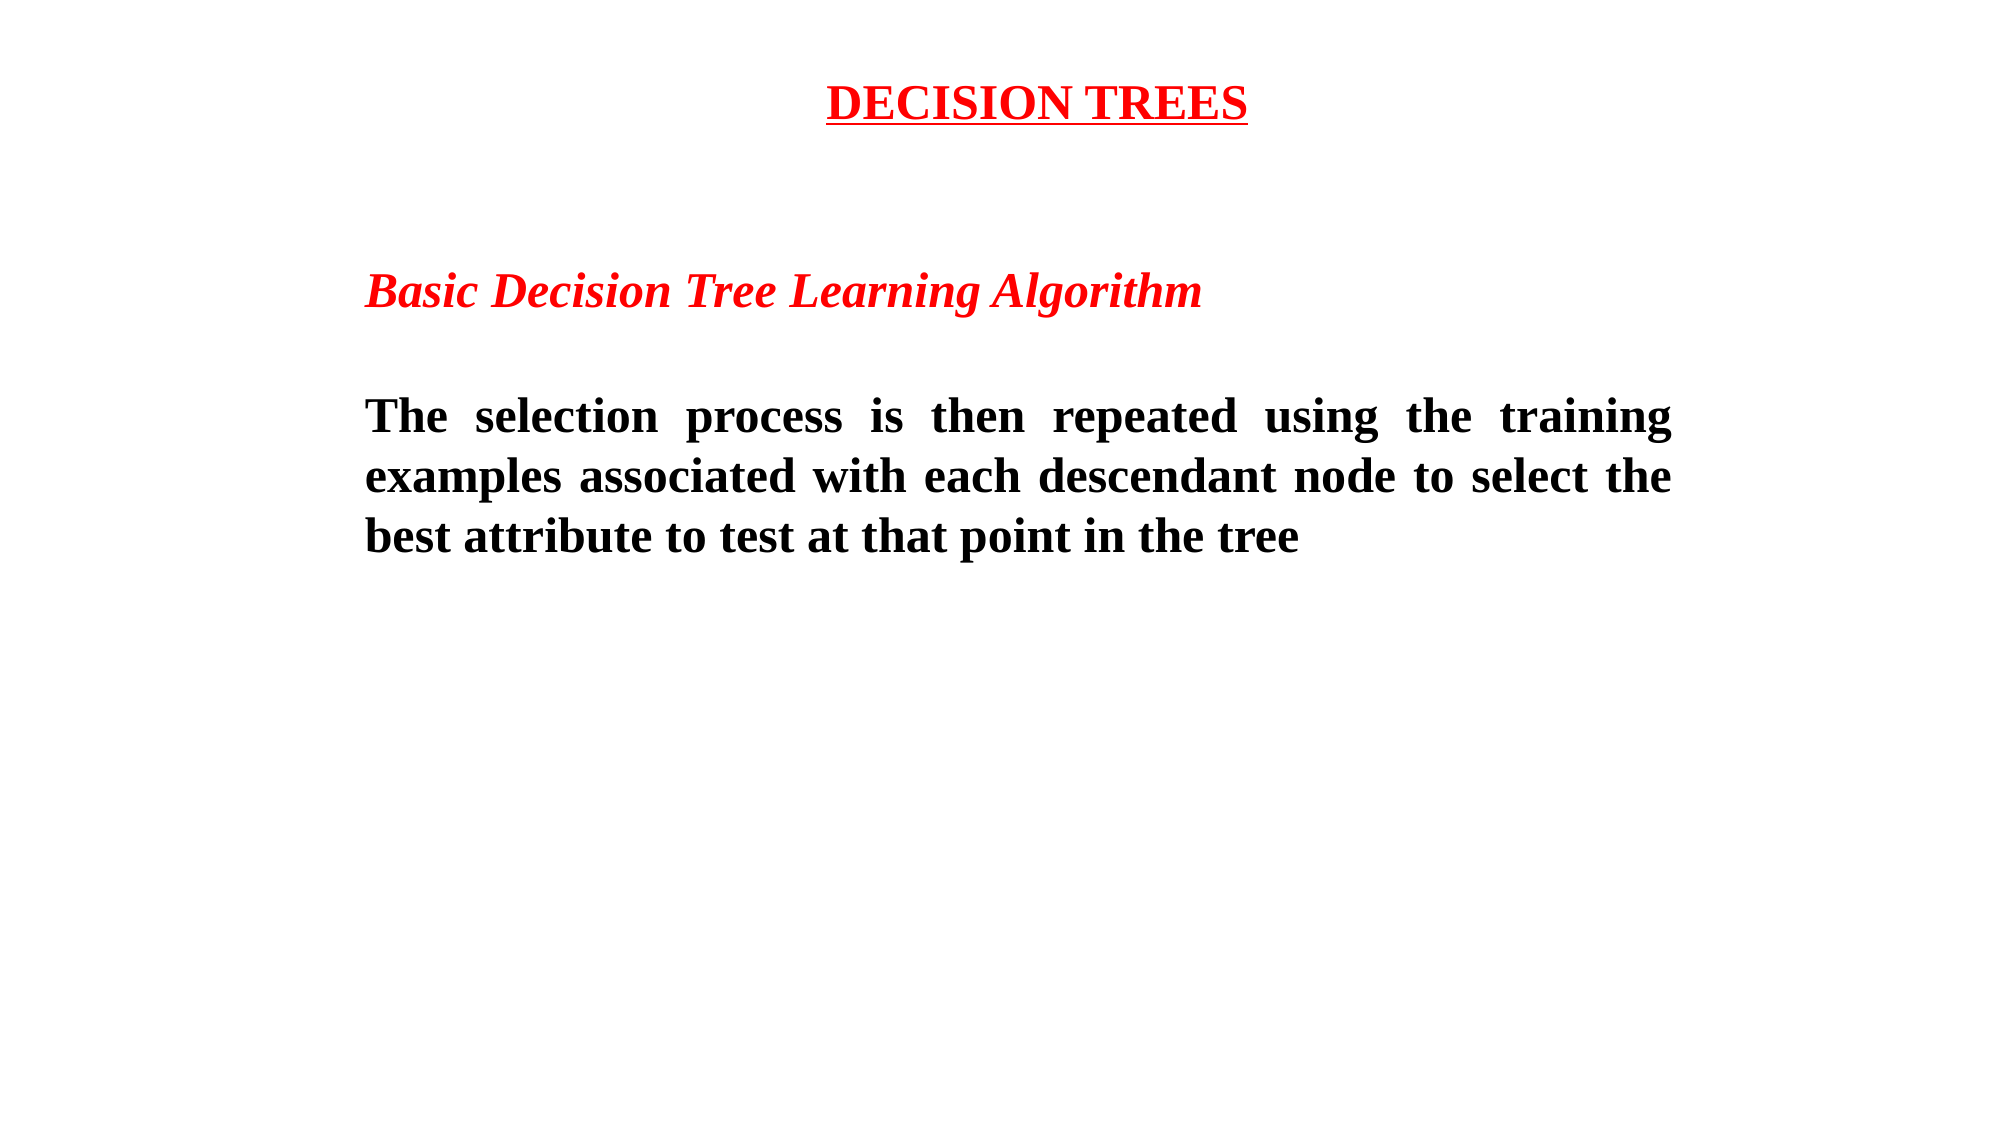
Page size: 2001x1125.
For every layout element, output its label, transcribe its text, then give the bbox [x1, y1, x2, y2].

text_box The selection process is then repeated using the training examples associated with each descendant node to select the best attribute to test at that point in the tree [349, 374, 1688, 570]
text_box DECISION TREES [375, 62, 1700, 138]
text_box Basic Decision Tree Learning Algorithm [349, 249, 1692, 325]
